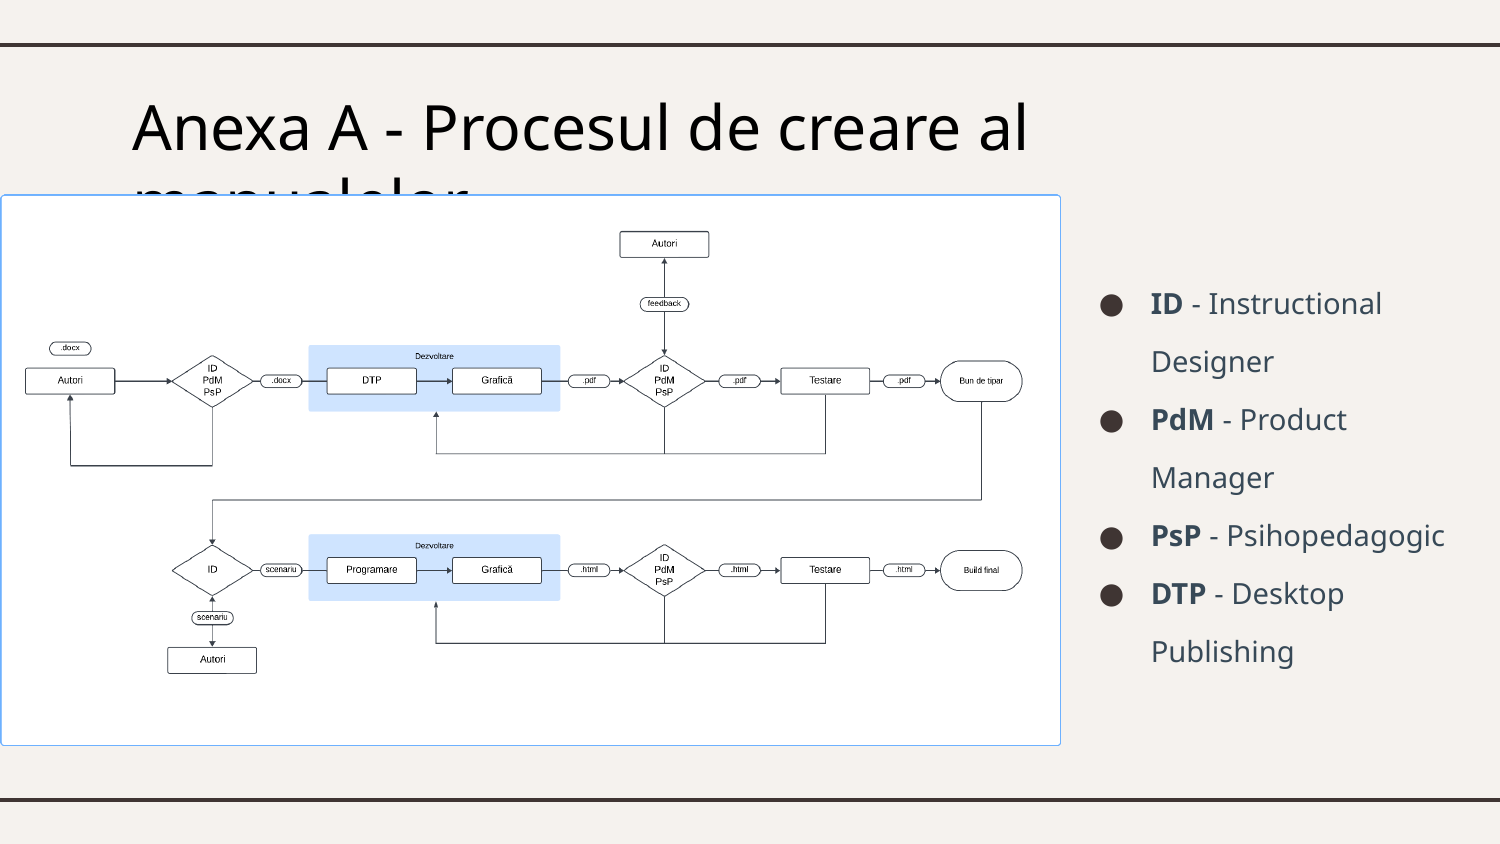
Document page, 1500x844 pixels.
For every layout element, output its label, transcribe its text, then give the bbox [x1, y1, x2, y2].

subtitle ID - Instructional Designer PdM - Product Manager PsP - Psihopedagogic DTP - Desktop Publishing [1065, 247, 1500, 746]
picture [0, 194, 1062, 746]
title Anexa A - Procesul de creare al manualelor [116, 72, 1350, 167]
